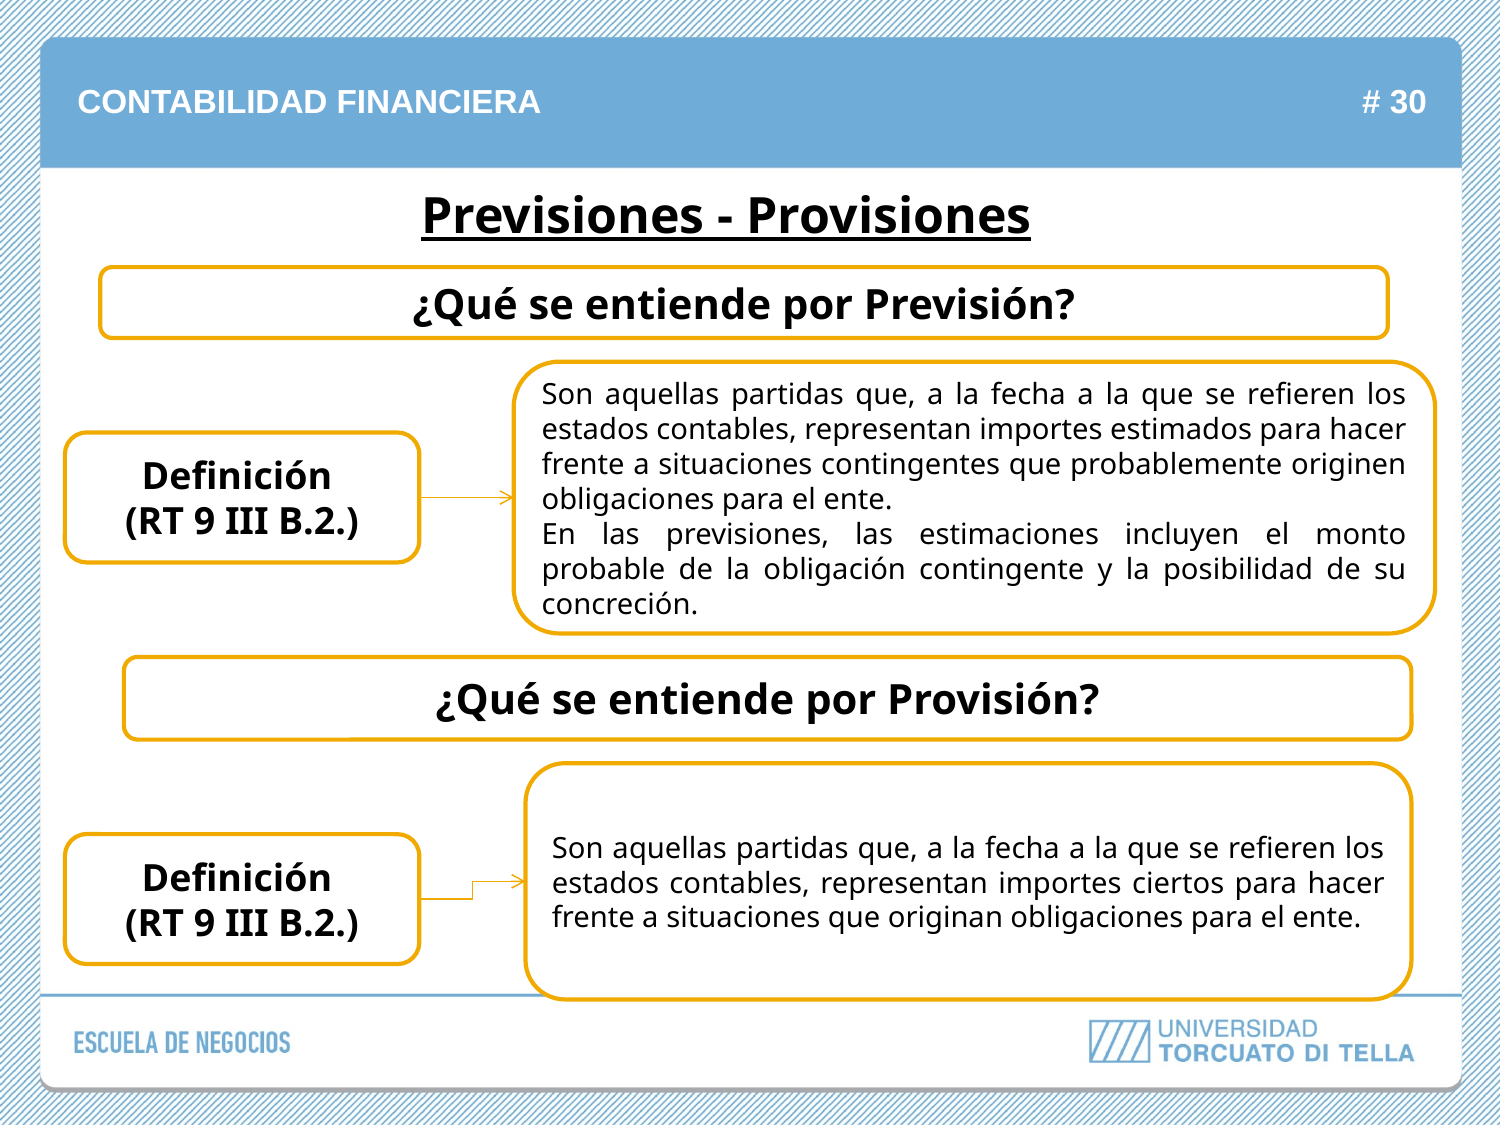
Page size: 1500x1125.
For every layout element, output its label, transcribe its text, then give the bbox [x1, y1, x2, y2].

text_box Definición (RT 9 III B.2.) [62, 430, 422, 565]
text_box Son aquellas partidas que, a la fecha a la que se refieren los estados contables, representan importes estimados para hacer frente a situaciones contingentes que probablemente originen obligaciones para el ente. En las previsiones, las estimaciones incluyen el monto probable de la obligación contingente y la posibilidad de su concreción. [511, 359, 1438, 636]
text_box ¿Qué se entiende por Previsión? [98, 265, 1390, 341]
picture [0, 0, 1500, 1125]
text_box ¿Qué se entiende por Provisión? [121, 654, 1414, 742]
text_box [418, 881, 526, 900]
text_box Definición (RT 9 III B.2.) [62, 831, 422, 967]
text_box Son aquellas partidas que, a la fecha a la que se refieren los estados contables, representan importes ciertos para hacer frente a situaciones que originan obligaciones para el ente. [523, 761, 1414, 1002]
text_box Previsiones - Provisiones [112, 175, 1341, 251]
